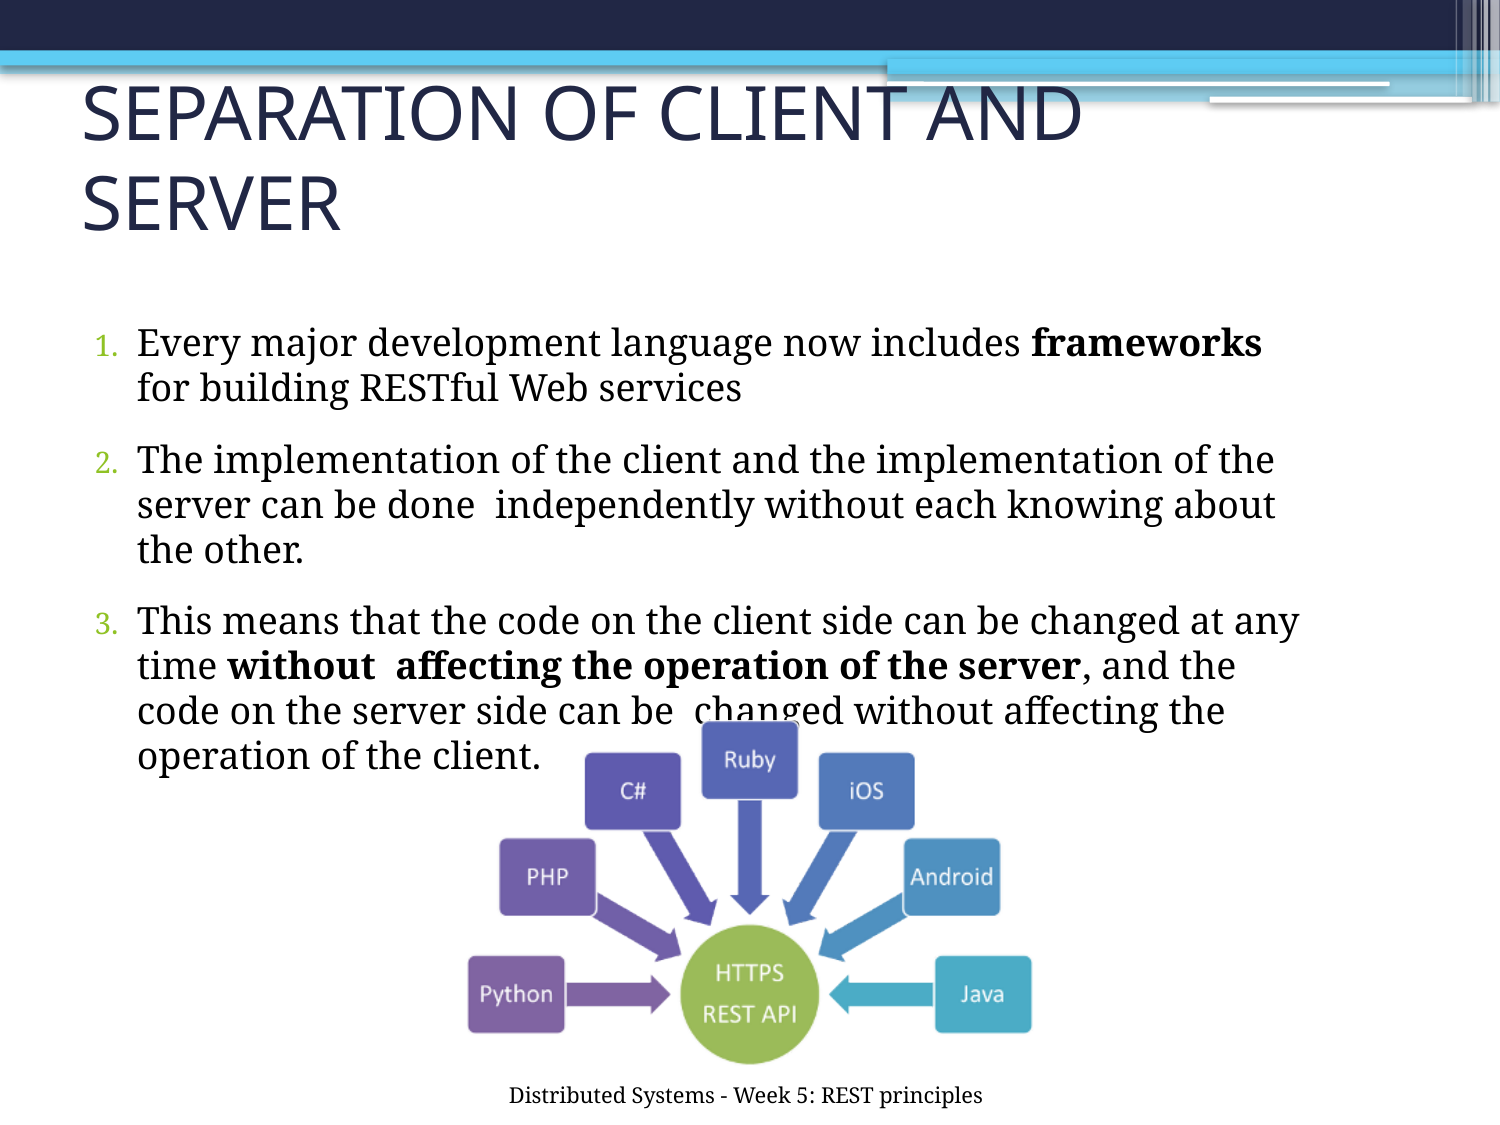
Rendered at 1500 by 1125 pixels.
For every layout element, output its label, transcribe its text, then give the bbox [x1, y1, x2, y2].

text_box [466, 720, 1034, 1066]
text_box Every major development language now includes frameworks for building RESTful Web services The implementation of the client and the implementation of the server can be done independently without each knowing about the other. This means that the code on the client side can be changed at any time without affecting the operation of the server, and the code on the server side can be changed without affecting the operation of the client. [93, 317, 1317, 778]
text_box Distributed Systems - Week 5: REST principles [494, 1074, 1006, 1116]
title SEPARATION OF CLIENT AND SERVER [79, 59, 1317, 250]
